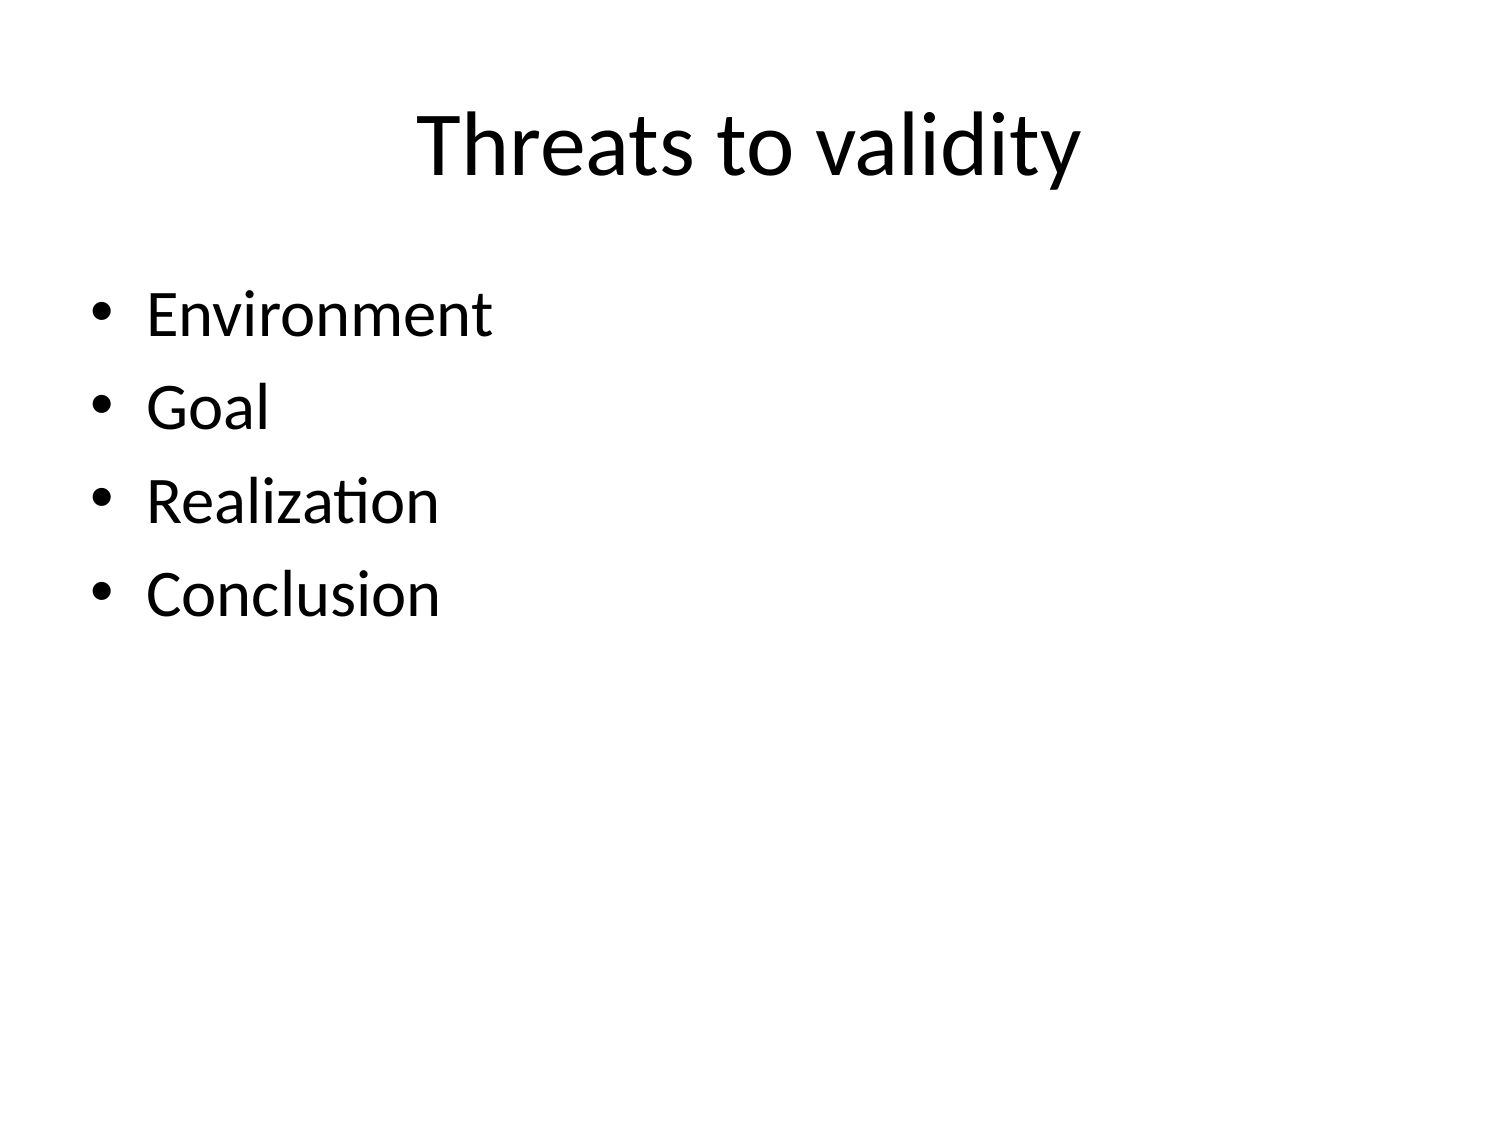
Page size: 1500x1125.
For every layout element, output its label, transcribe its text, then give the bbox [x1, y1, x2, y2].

list Environment Goal Realization Conclusion [75, 262, 1425, 1005]
title Threats to validity [75, 45, 1425, 233]
